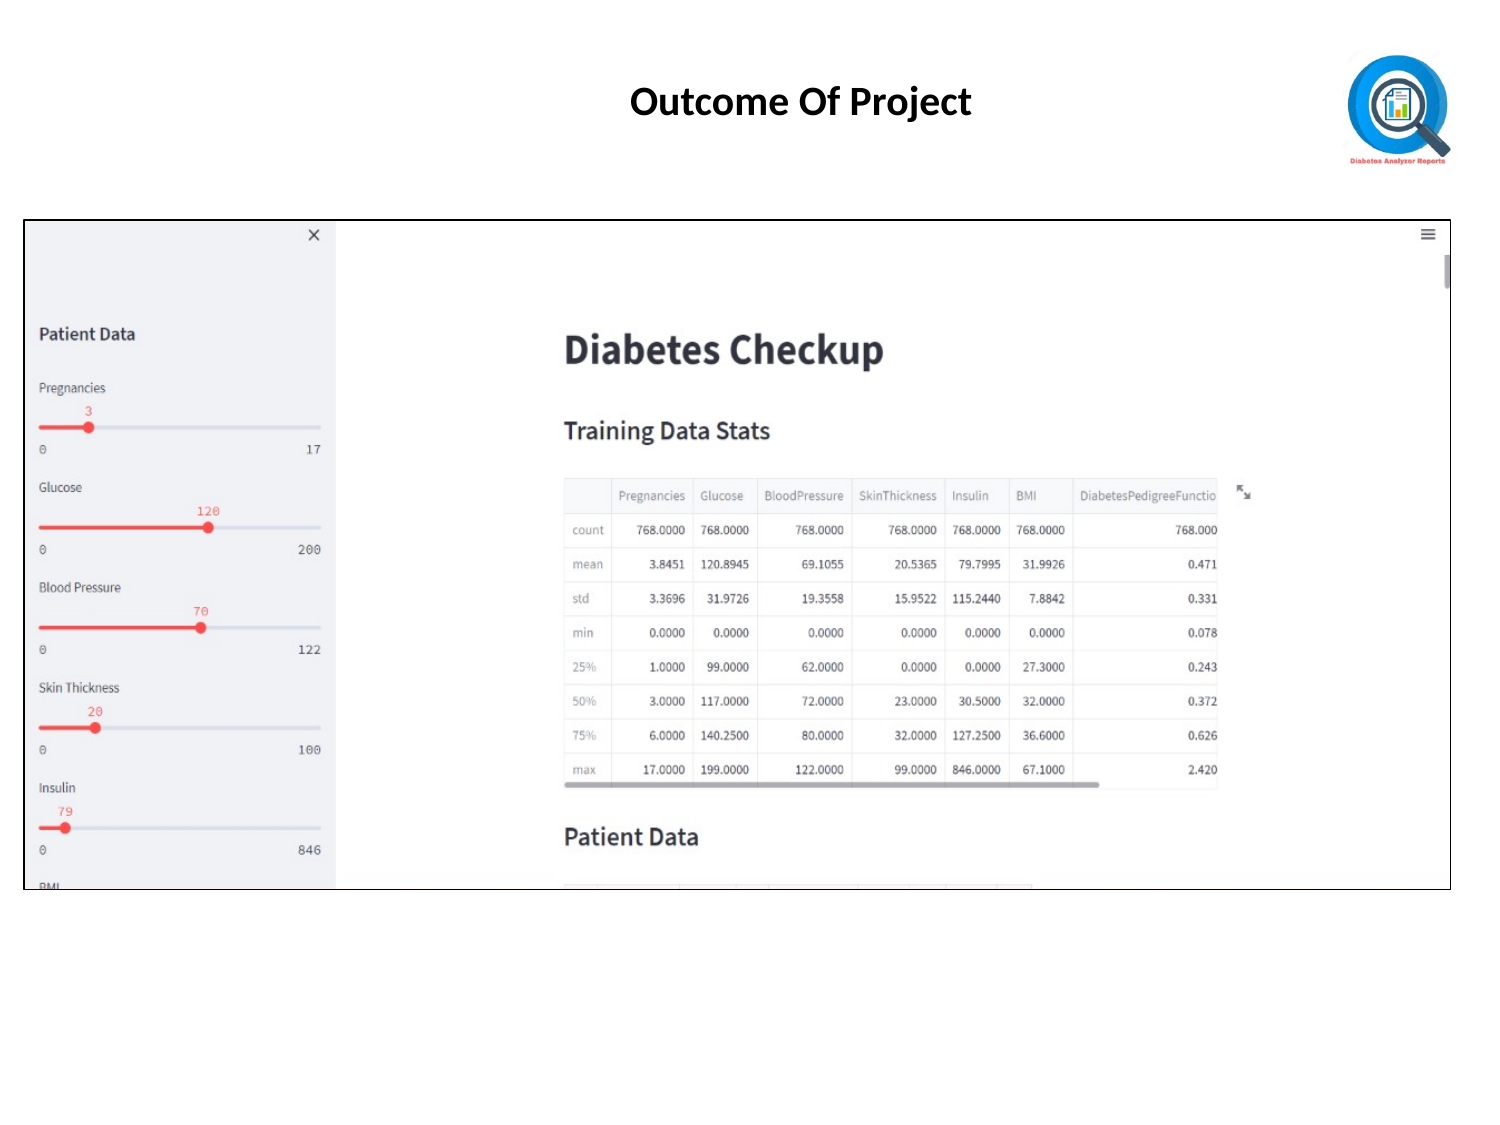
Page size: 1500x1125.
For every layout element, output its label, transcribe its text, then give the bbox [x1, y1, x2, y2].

picture [24, 220, 1451, 889]
text_box Outcome Of Project [399, 66, 1213, 132]
picture [1299, 12, 1488, 201]
